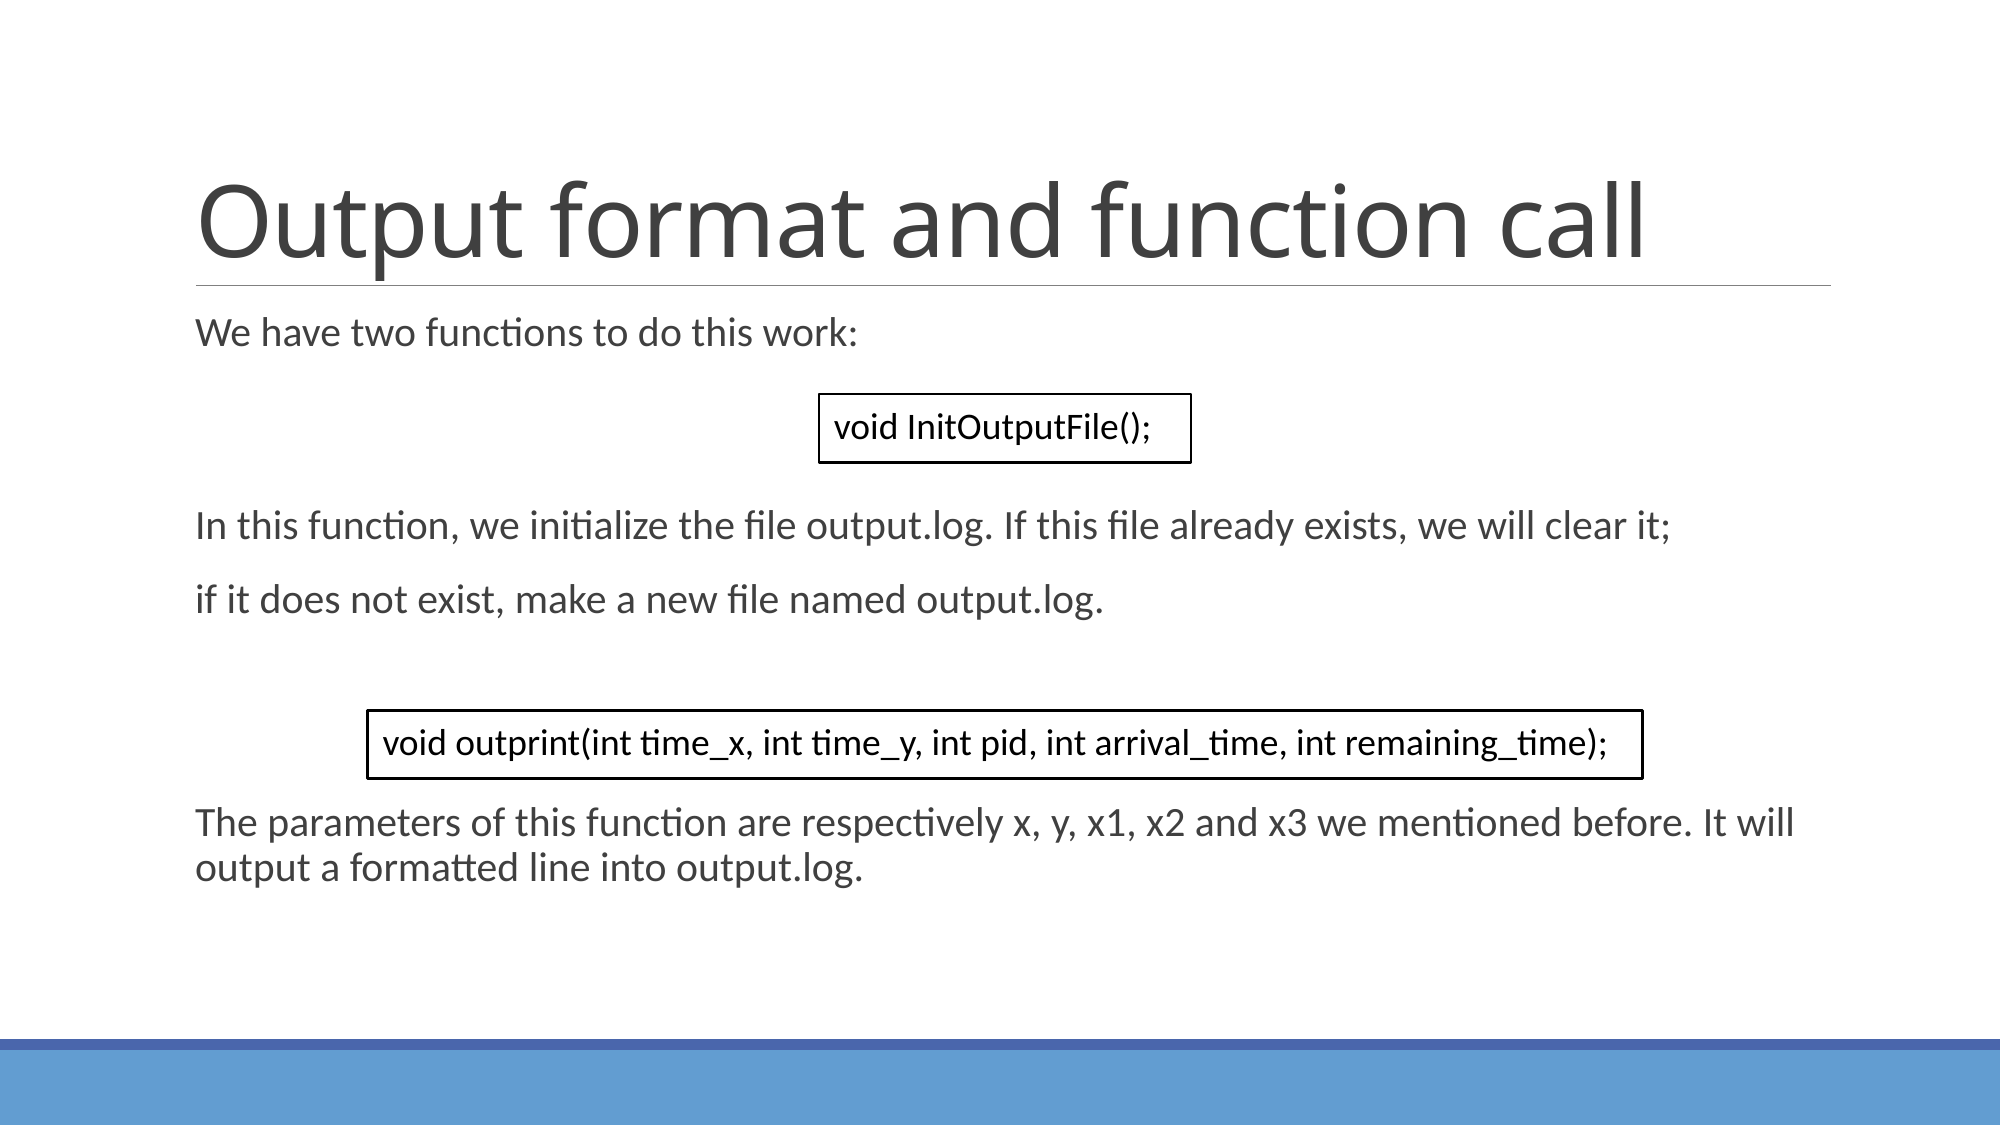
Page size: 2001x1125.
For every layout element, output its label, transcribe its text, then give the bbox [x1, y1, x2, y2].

list We have two functions to do this work: In this function, we initialize the file output.log. If this file already exists, we will clear it; if it does not exist, make a new file named output.log. The parameters of this function are respectively x, y, x1, x2 and x3 we mentioned before. It will output a formatted line into output.log. [180, 302, 1830, 963]
title Output format and function call [180, 47, 1830, 285]
text_box void outprint(int time_x, int time_y, int pid, int arrival_time, int remaining_time); [366, 709, 1644, 780]
text_box void InitOutputFile(); [818, 393, 1192, 464]
